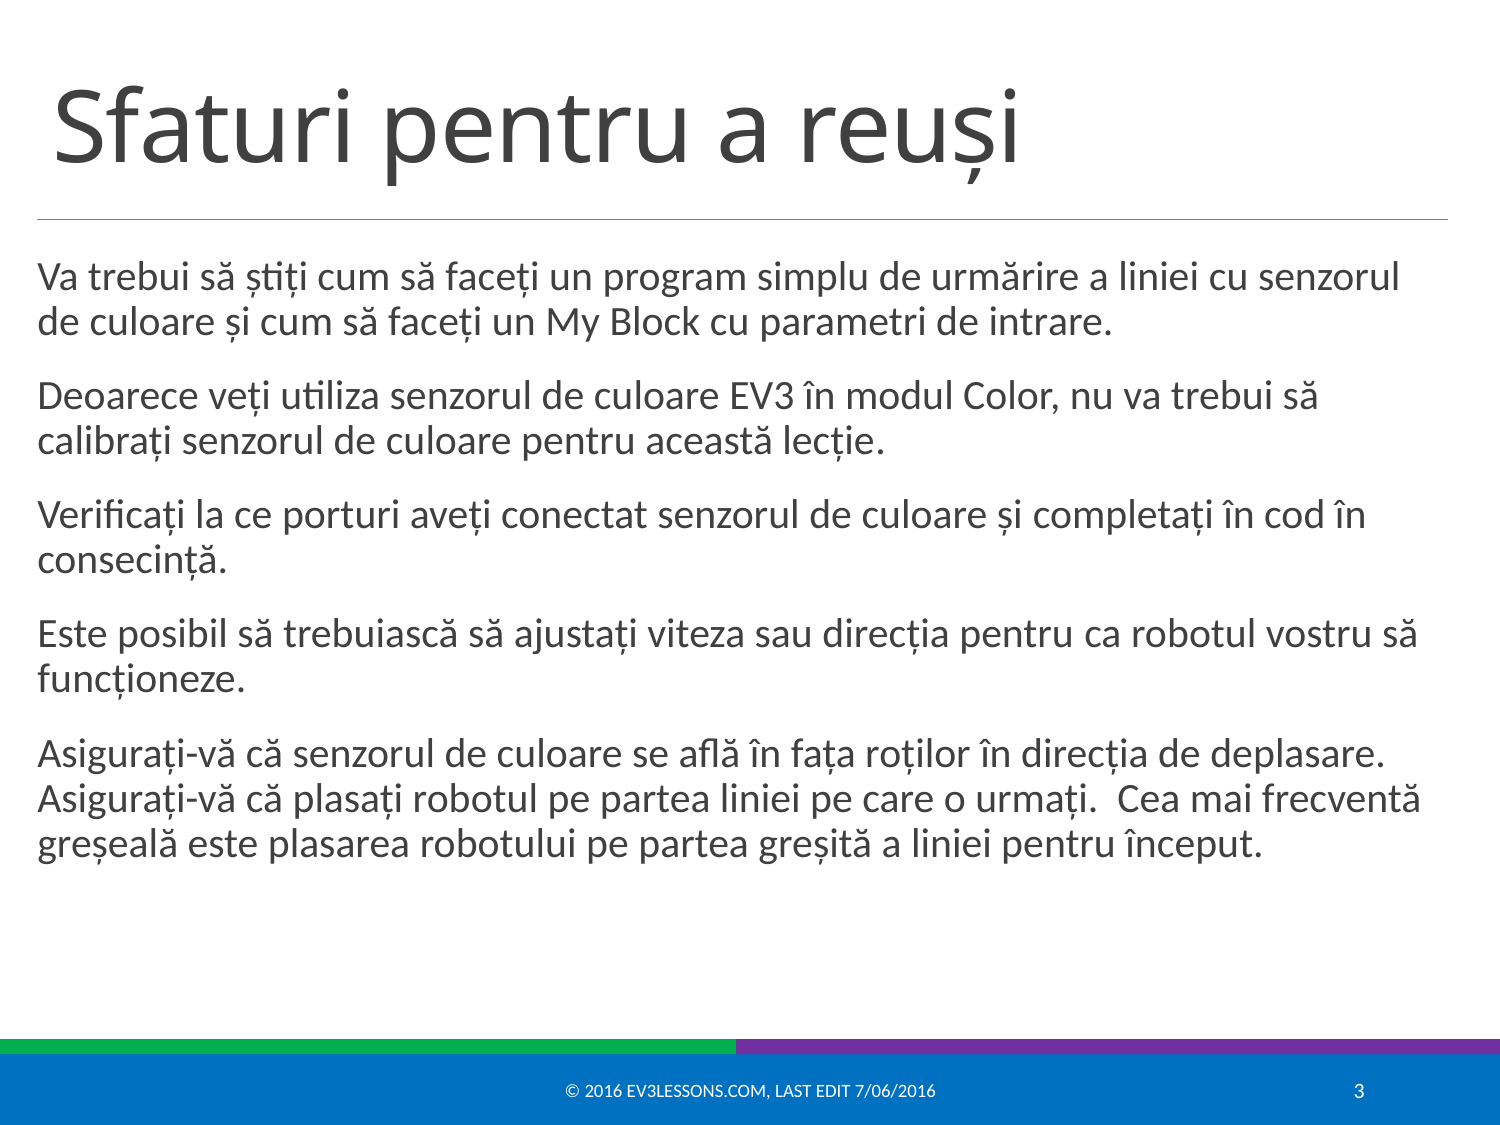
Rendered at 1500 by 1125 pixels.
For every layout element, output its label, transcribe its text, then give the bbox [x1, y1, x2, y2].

slide_number 3 [1218, 1059, 1380, 1120]
list Va trebui să știți cum să faceți un program simplu de urmărire a liniei cu senzorul de culoare și cum să faceți un My Block cu parametri de intrare. Deoarece veți utiliza senzorul de culoare EV3 în modul Color, nu va trebui să calibrați senzorul de culoare pentru această lecție. Verificați la ce porturi aveți conectat senzorul de culoare și completați în cod în consecință. Este posibil să trebuiască să ajustați viteza sau direcția pentru ca robotul vostru să funcționeze. Asigurați-vă că senzorul de culoare se află în fața roților în direcția de deplasare. Asigurați-vă că plasați robotul pe partea liniei pe care o urmați. Cea mai frecventă greșeală este plasarea robotului pe partea greșită a liniei pentru început. [37, 246, 1448, 1011]
footer © 2016 EV3Lessons.com, Last edit 7/06/2016 [453, 1059, 1047, 1120]
title Sfaturi pentru a reuși [37, 47, 1448, 191]
